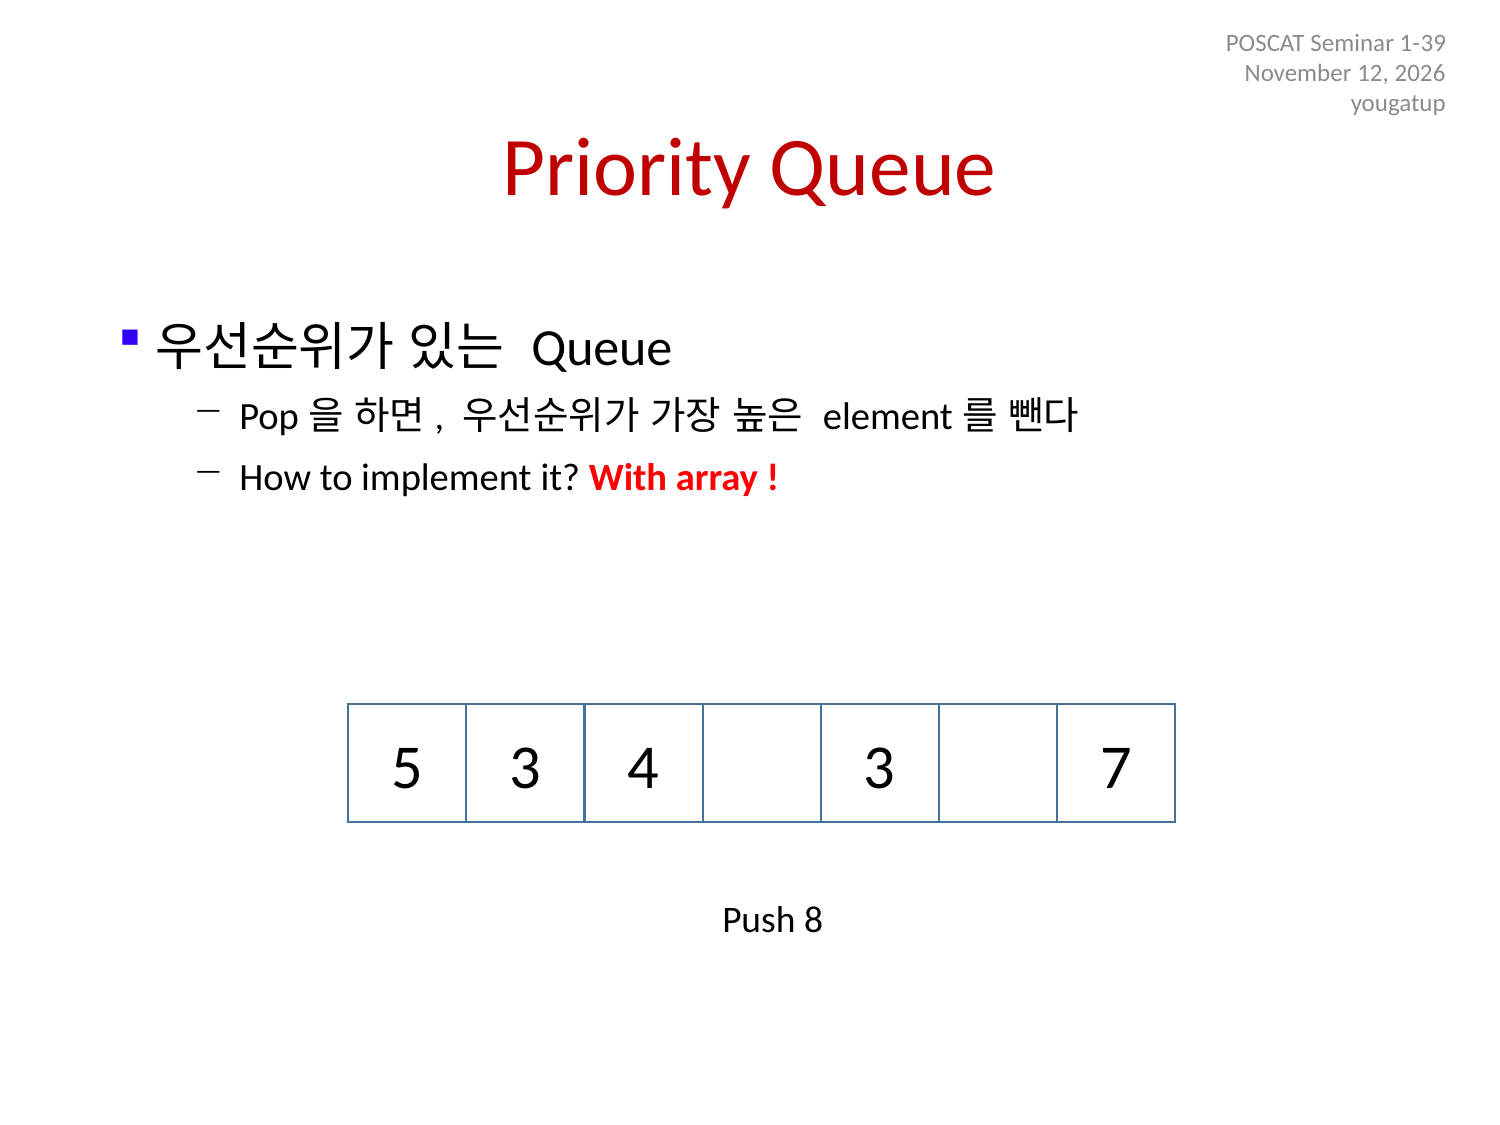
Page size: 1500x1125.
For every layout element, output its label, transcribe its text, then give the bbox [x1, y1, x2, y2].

text_box 7 [1056, 703, 1176, 823]
text_box Push 8 [707, 887, 839, 948]
text_box [938, 703, 1056, 823]
text_box 3 [820, 703, 938, 823]
text_box 4 [584, 703, 702, 823]
list 우선순위가 있는 Queue Pop을 하면, 우선순위가 가장 높은 element를 뺀다 How to implement it? With array ! [103, 299, 1397, 1014]
text_box [702, 703, 820, 823]
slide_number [1123, 29, 1462, 113]
text_box 3 [465, 703, 584, 823]
title Priority Queue [103, 59, 1397, 278]
text_box 5 [347, 703, 465, 823]
